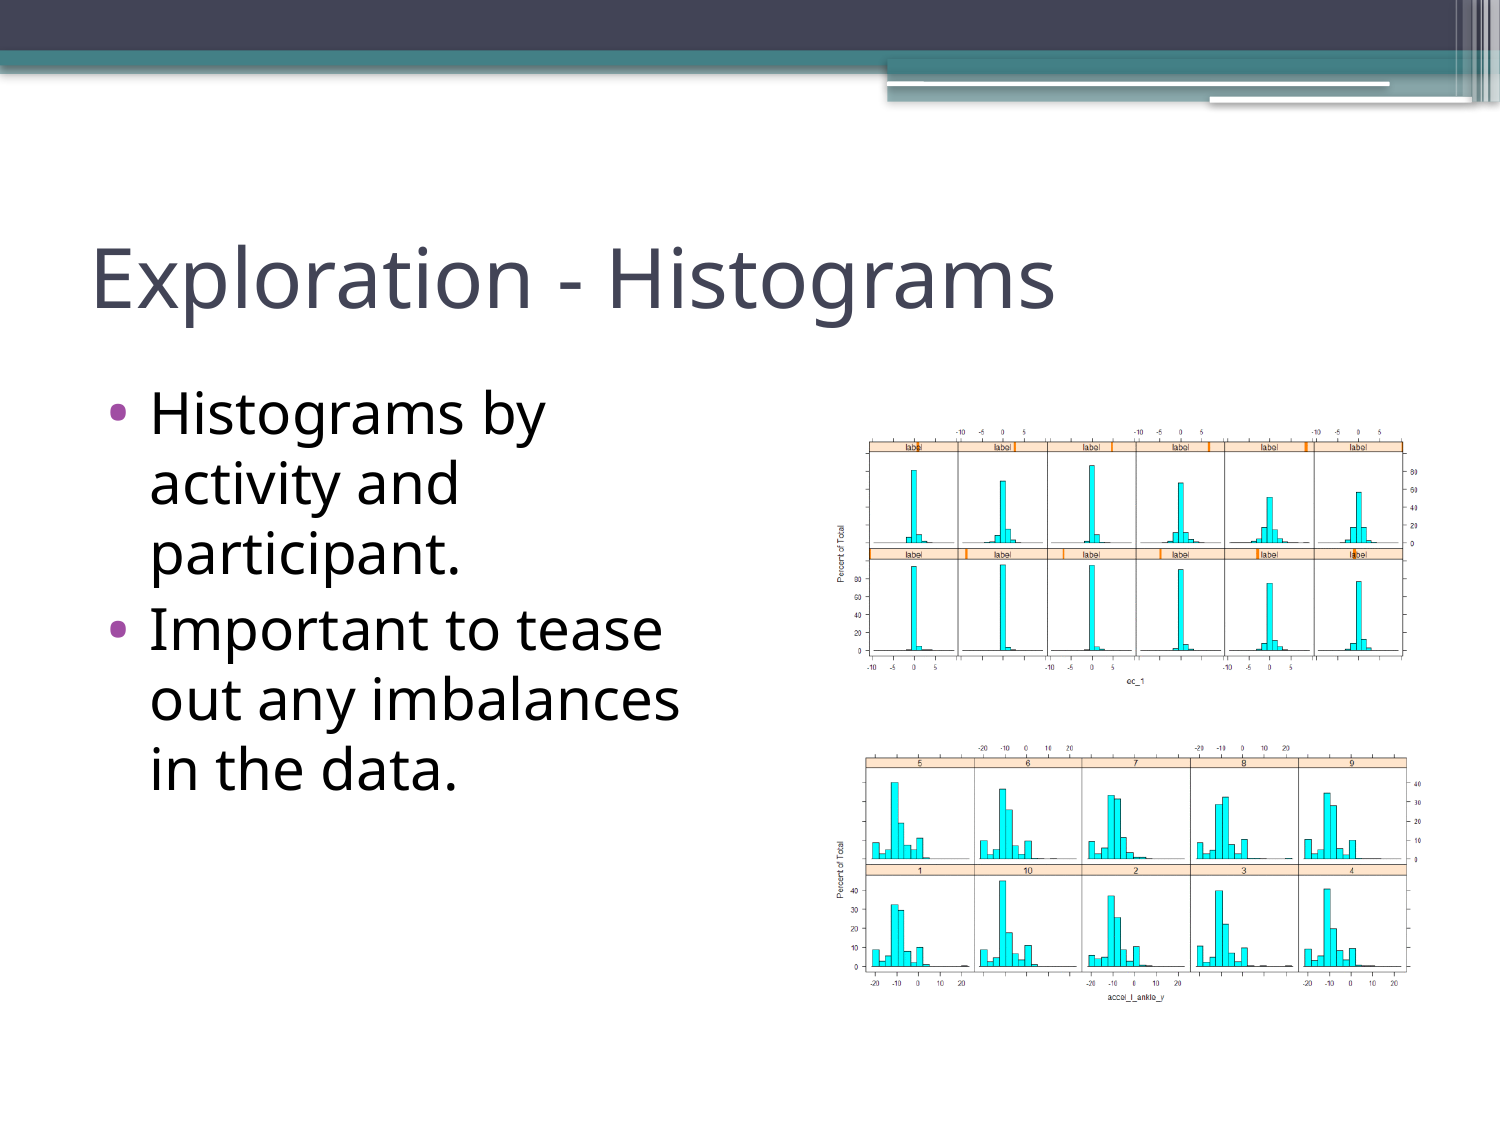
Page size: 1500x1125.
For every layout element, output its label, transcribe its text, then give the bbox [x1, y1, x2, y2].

list Histograms by activity and participant. Important to tease out any imbalances in the data. [75, 368, 750, 1079]
title Exploration - Histograms [75, 187, 1425, 363]
picture [832, 412, 1433, 692]
picture [832, 728, 1433, 1008]
